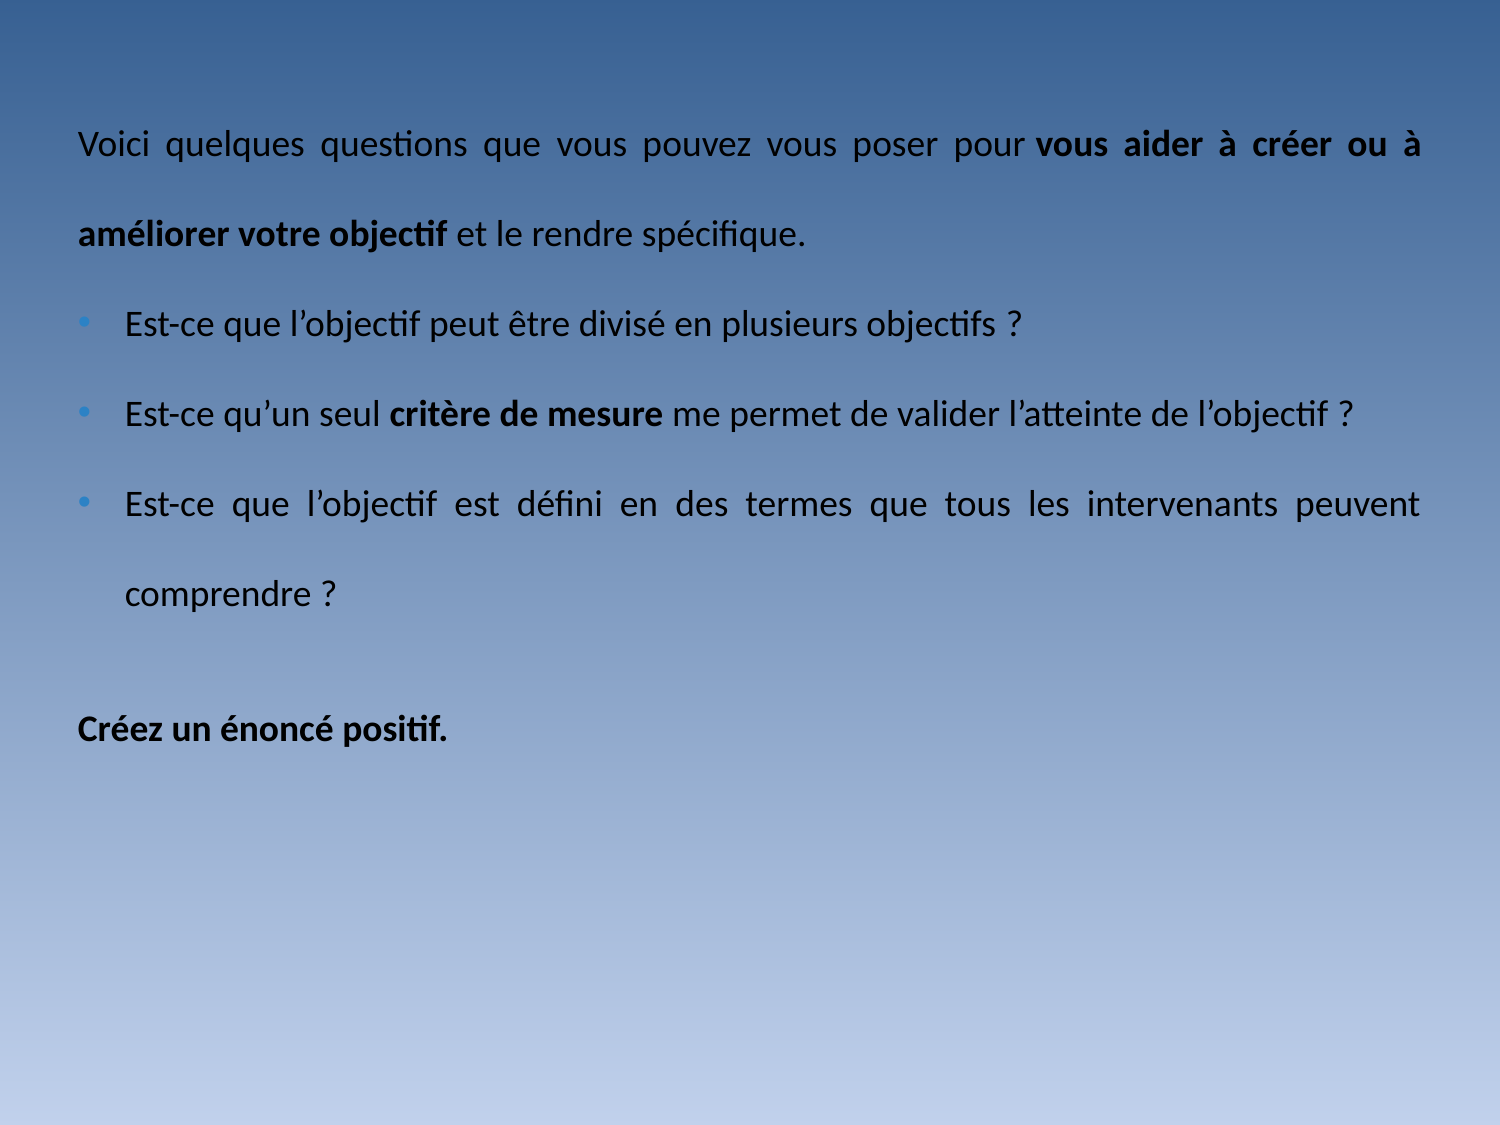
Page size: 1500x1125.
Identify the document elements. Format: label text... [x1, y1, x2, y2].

text_box Voici quelques questions que vous pouvez vous poser pour vous aider à créer ou à améliorer votre objectif et le rendre spécifique. Est-ce que l’objectif peut être divisé en plusieurs objectifs ? Est-ce qu’un seul critère de mesure me permet de valider l’atteinte de l’objectif ? Est-ce que l’objectif est défini en des termes que tous les intervenants peuvent comprendre ? Créez un énoncé positif. [63, 66, 1437, 757]
